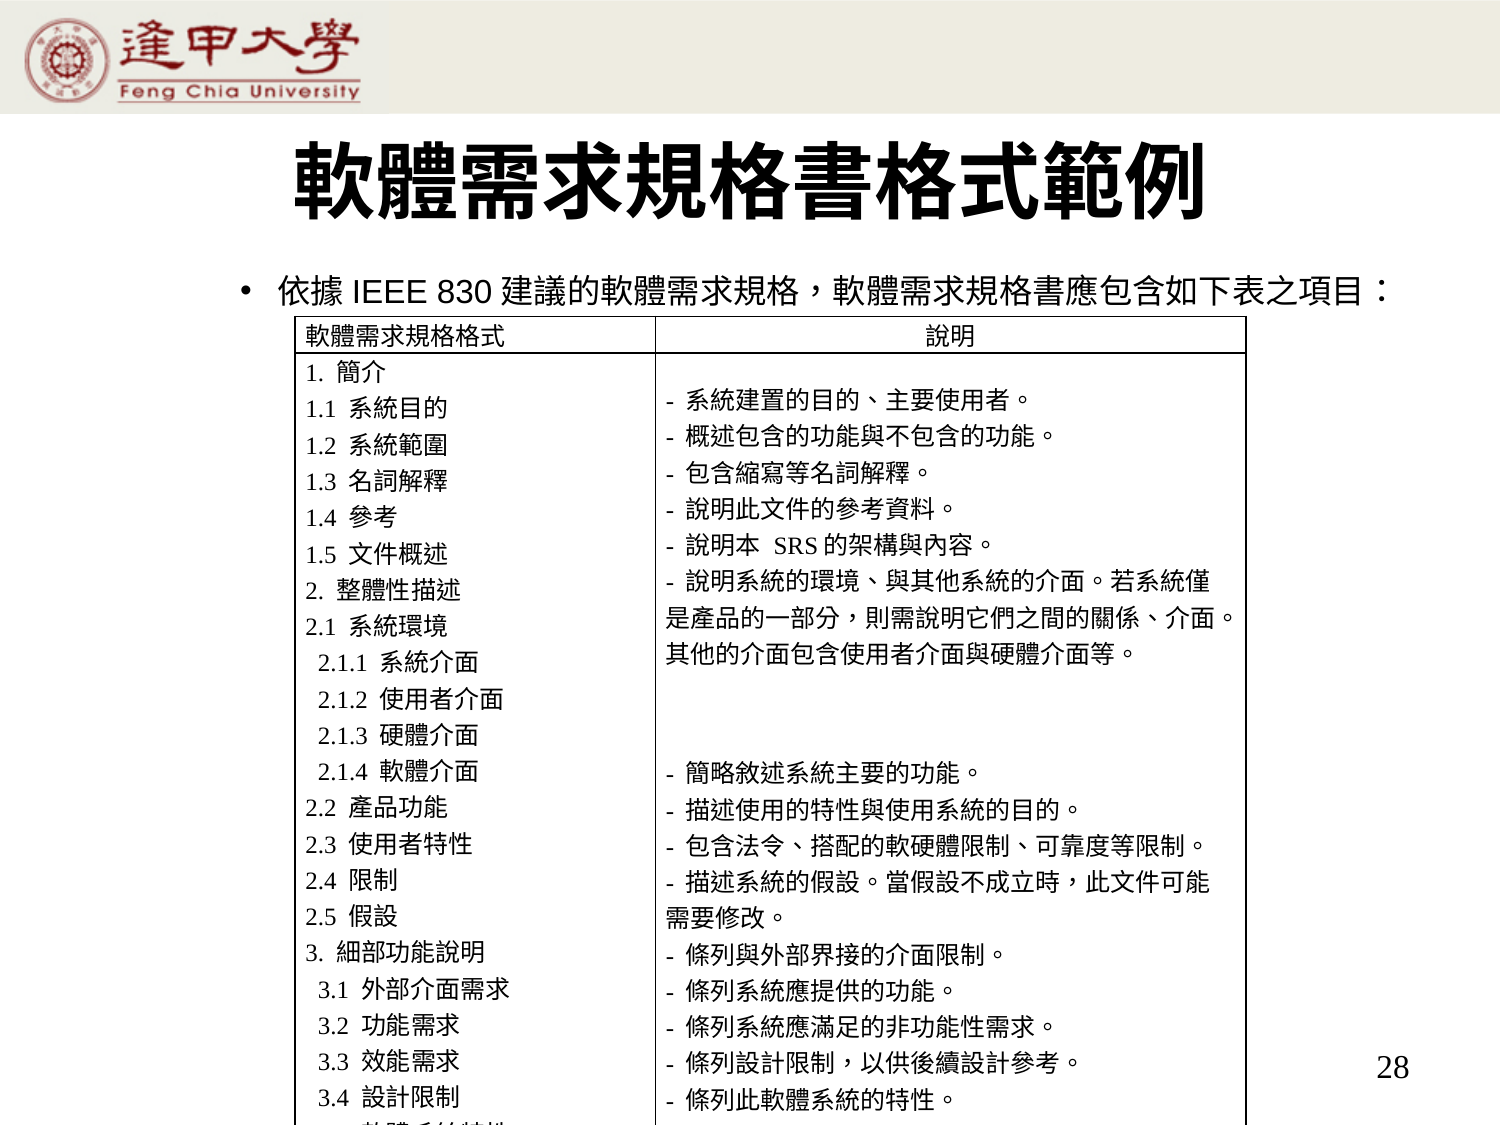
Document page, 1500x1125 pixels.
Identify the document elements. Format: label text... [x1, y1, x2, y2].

table_cell 1. 簡介 1.1 系統目的 1.2 系統範圍 1.3 名詞解釋 1.4 參考 1.5 文件概述 2. 整體性描述 2.1 系統環境 2.1.1 系統介面 2.1.2 使用者介面 2.1.3 硬體介面 2.1.4 軟體介面 2.2 產品功能 2.3 使用者特性 2.4 限制 2.5 假設 3. 細部功能說明 3.1 外部介面需求 3.2 功能需求 3.3 效能需求 3.4 設計限制 3.5 軟體系統特性 附錄 [296, 1005, 655, 1125]
title 軟體需求規格書格式範例 [75, 114, 1425, 245]
slide_number 28 [1074, 1042, 1425, 1103]
picture [0, 1, 389, 114]
table_cell - 系統建置的目的、主要使用者。 - 概述包含的功能與不包含的功能。 - 包含縮寫等名詞解釋。 - 說明此文件的參考資料。 - 說明本 SRS的架構與內容。 - 說明系統的環境、與其他系統的介面。若系統僅是產品的一部分，則需說明它們之間的關係、介面。其他的介面包含使用者介面與硬體介面等。 - 簡略敘述系統主要的功能。 - 描述使用的特性與使用系統的目的。 - 包含法令、搭配的軟硬體限制、可靠度等限制。 - 描述系統的假設。當假設不成立時，此文件可能需要修改。 - 條列與外部界接的介面限制。 - 條列系統應提供的功能。 - 條列系統應滿足的非功能性需求。 - 條列設計限制，以供後續設計參考。 - 條列此軟體系統的特性。 [656, 1005, 1245, 1125]
list 依據IEEE 830建議的軟體需求規格，軟體需求規格書應包含如下表之項目： [75, 262, 1425, 1005]
